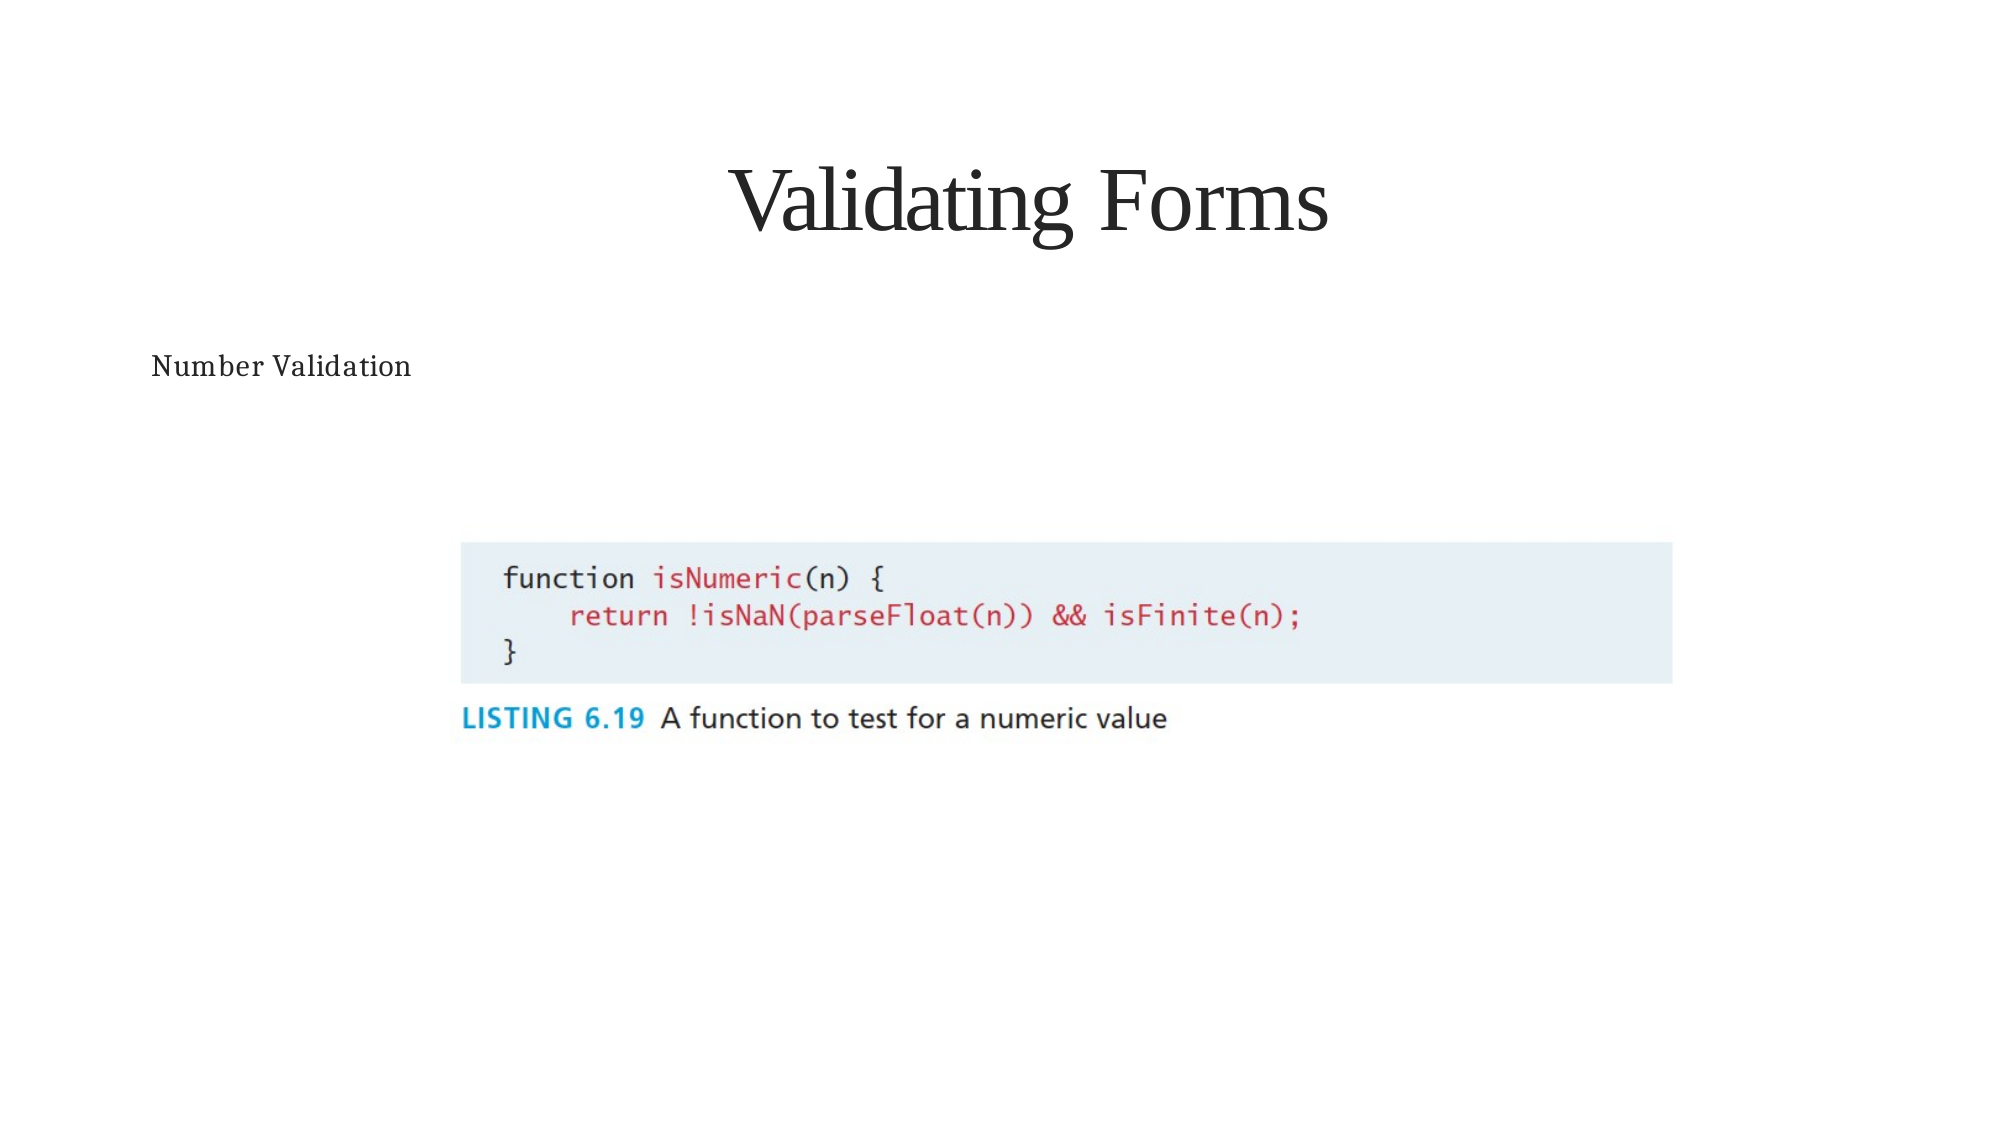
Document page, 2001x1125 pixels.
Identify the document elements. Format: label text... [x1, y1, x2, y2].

title Validating Forms [660, 97, 1340, 288]
picture [449, 525, 1685, 747]
text_box Number Validation [148, 343, 421, 383]
